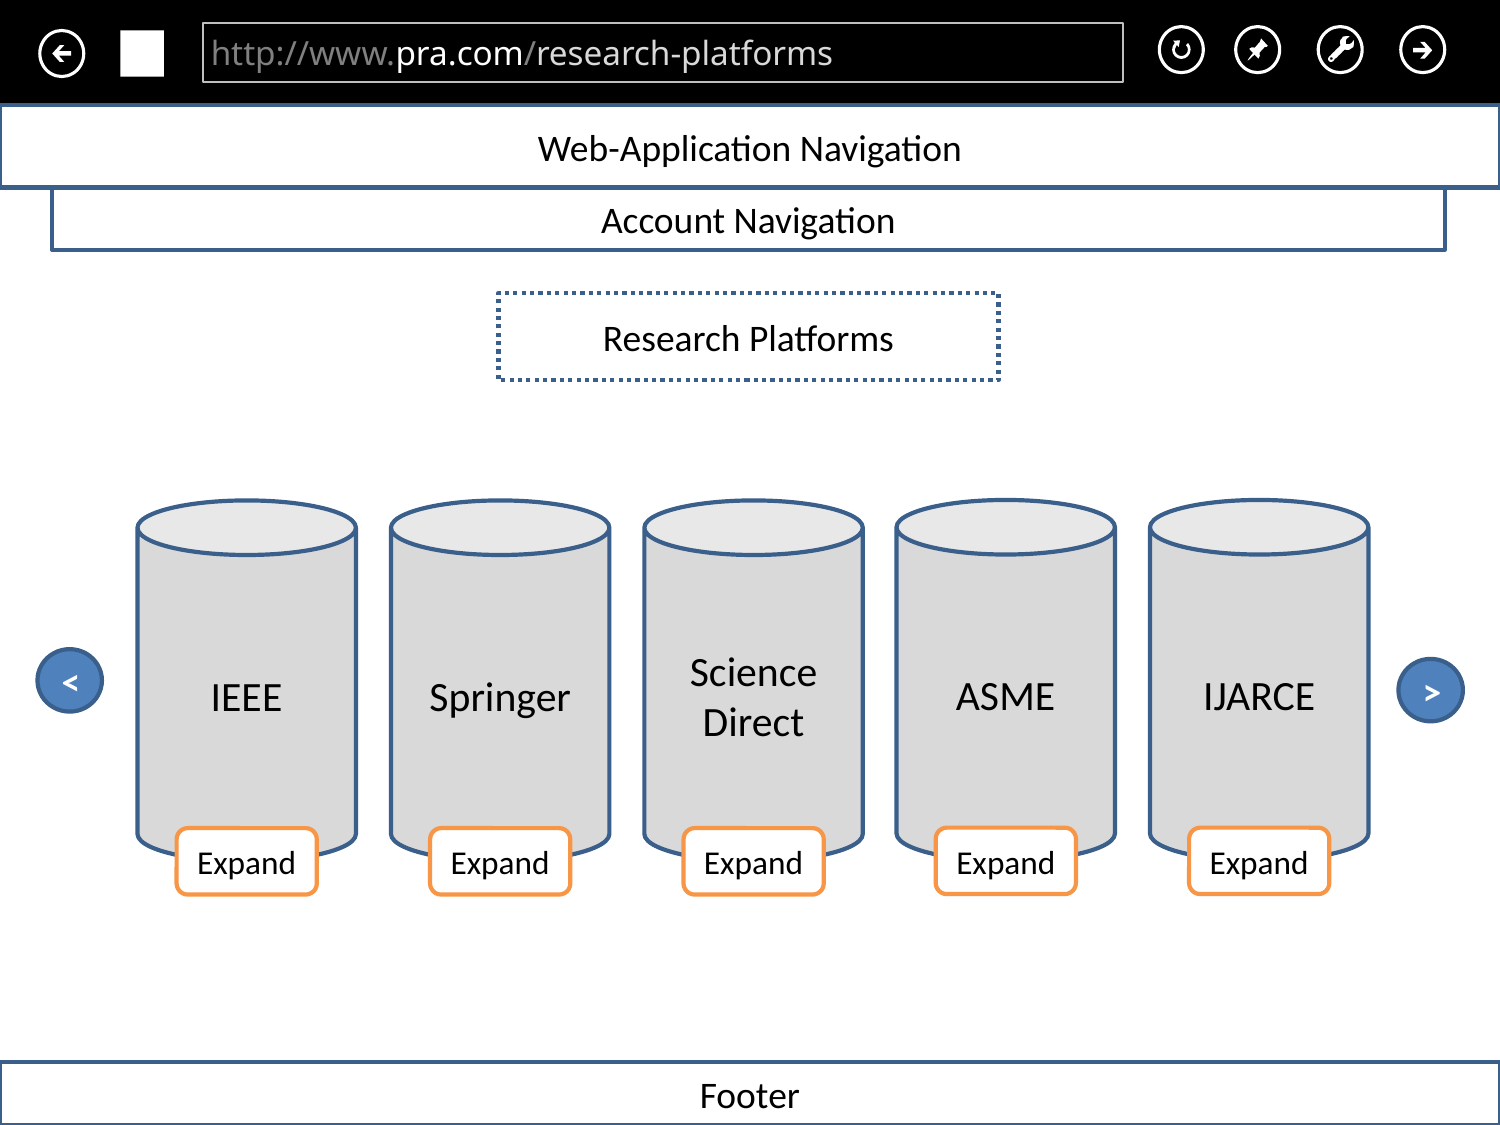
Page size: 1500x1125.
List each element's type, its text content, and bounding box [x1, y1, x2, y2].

text_box Expand [933, 825, 1079, 897]
text_box Expand [1186, 825, 1332, 897]
text_box Account Navigation [50, 185, 1447, 252]
text_box IEEE [135, 498, 359, 857]
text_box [0, 0, 1500, 106]
text_box Web-Application Navigation [0, 113, 1500, 190]
text_box Research Platforms [496, 291, 1001, 382]
text_box Expand [174, 825, 319, 897]
text_box Springer [388, 498, 612, 857]
text_box Science Direct [642, 498, 865, 857]
text_box IJARCE [1147, 497, 1371, 857]
text_box Footer [0, 1060, 1500, 1125]
text_box Expand [681, 825, 826, 897]
text_box Expand [427, 825, 573, 897]
text_box < [35, 647, 105, 714]
text_box > [1396, 656, 1466, 724]
text_box ASME [894, 497, 1118, 856]
